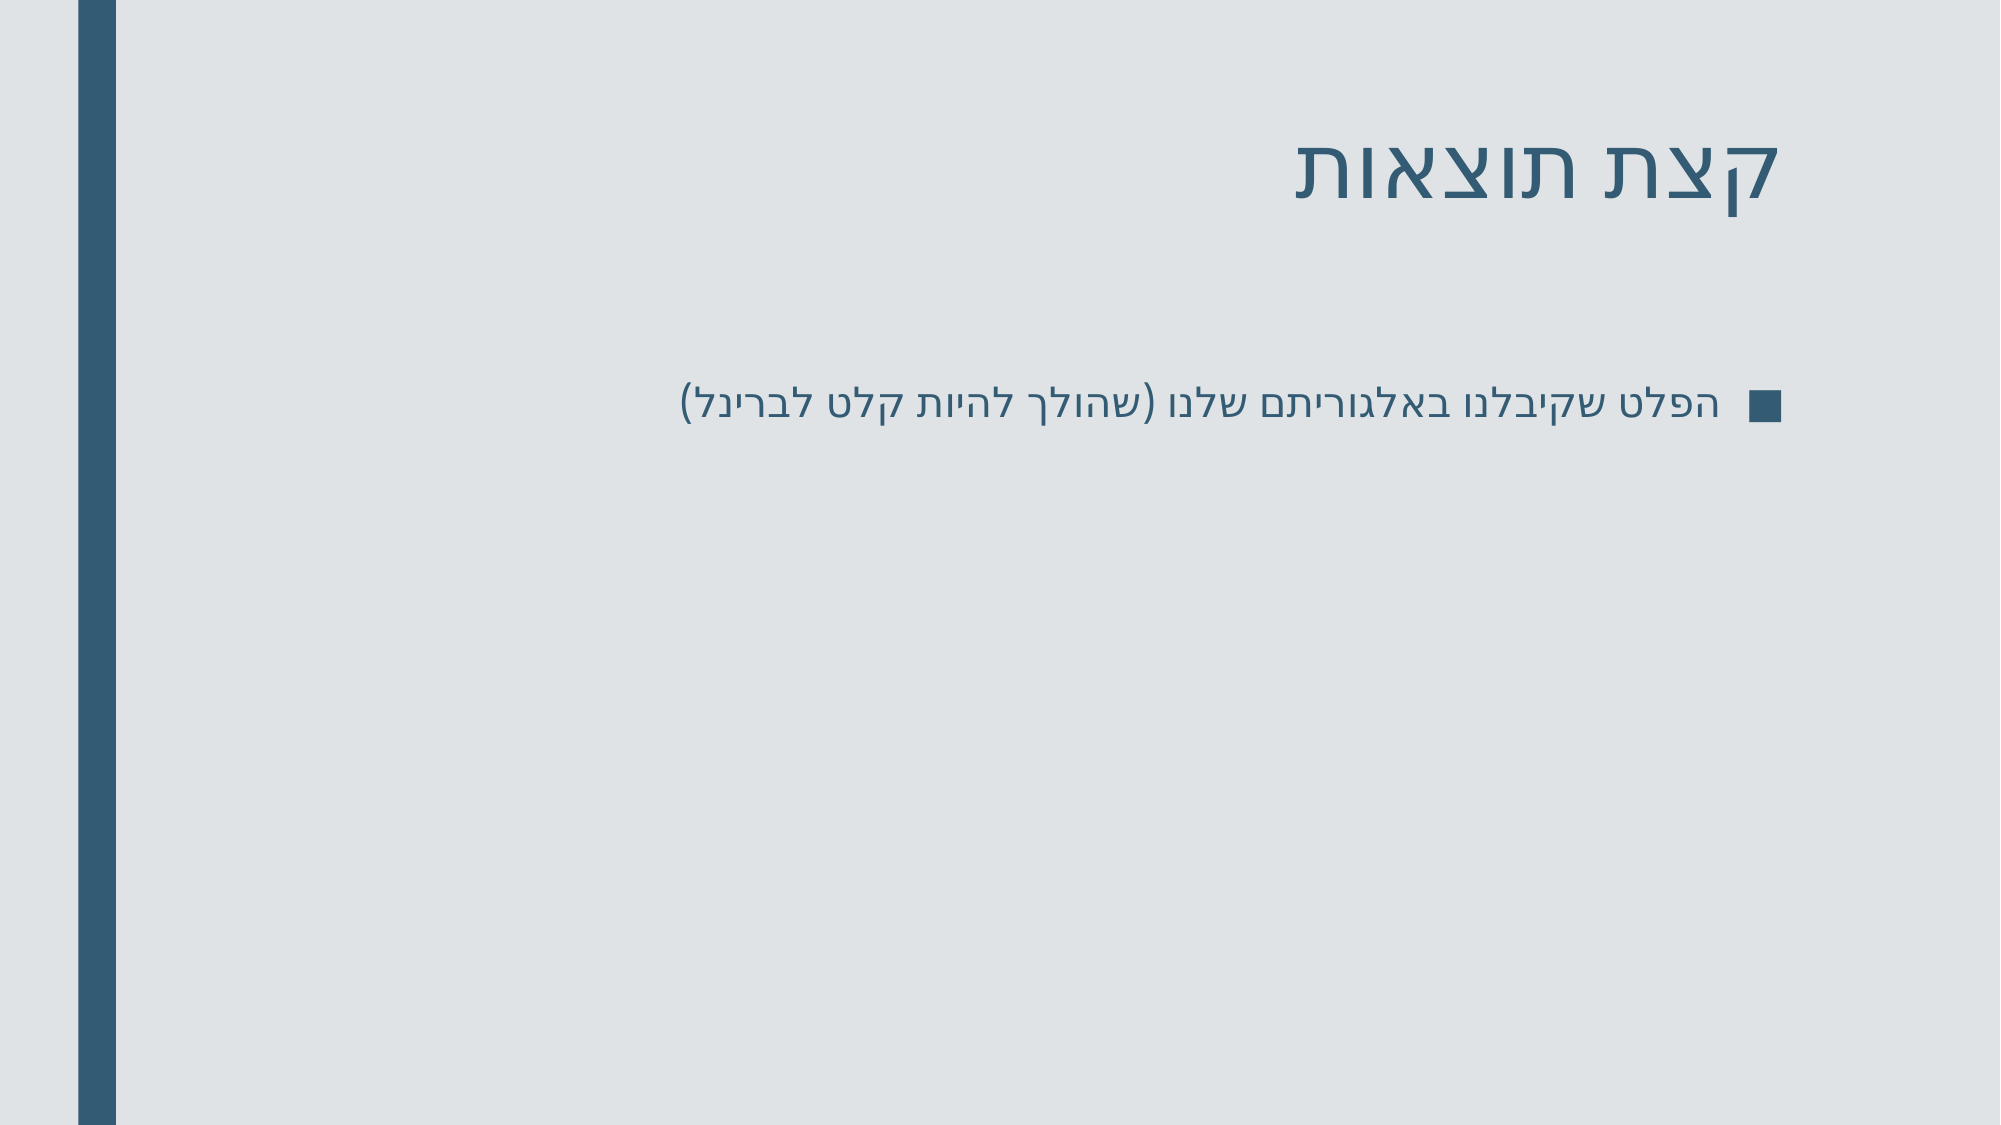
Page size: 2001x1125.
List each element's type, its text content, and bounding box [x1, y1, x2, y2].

list הפלט שקיבלנו באלגוריתם שלנו (שהולך להיות קלט לברינל) [225, 371, 1800, 960]
title קצת תוצאות [225, 112, 1800, 357]
